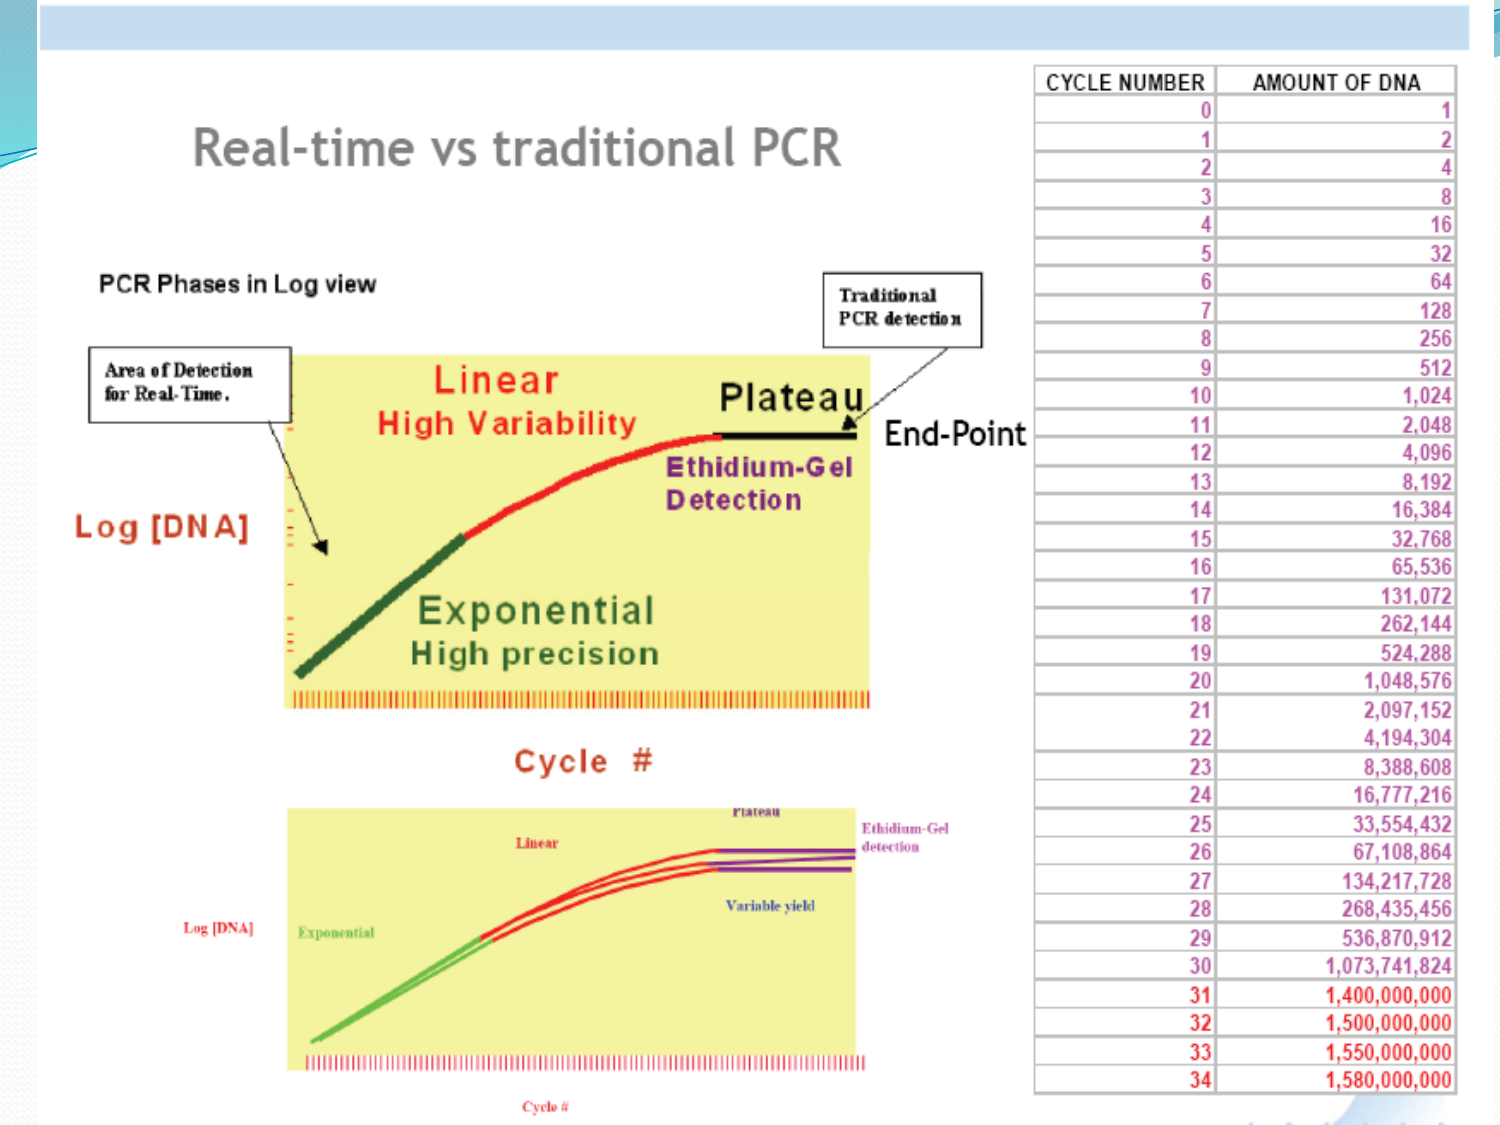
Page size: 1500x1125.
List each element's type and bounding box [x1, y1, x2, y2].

list [37, 0, 1495, 1125]
